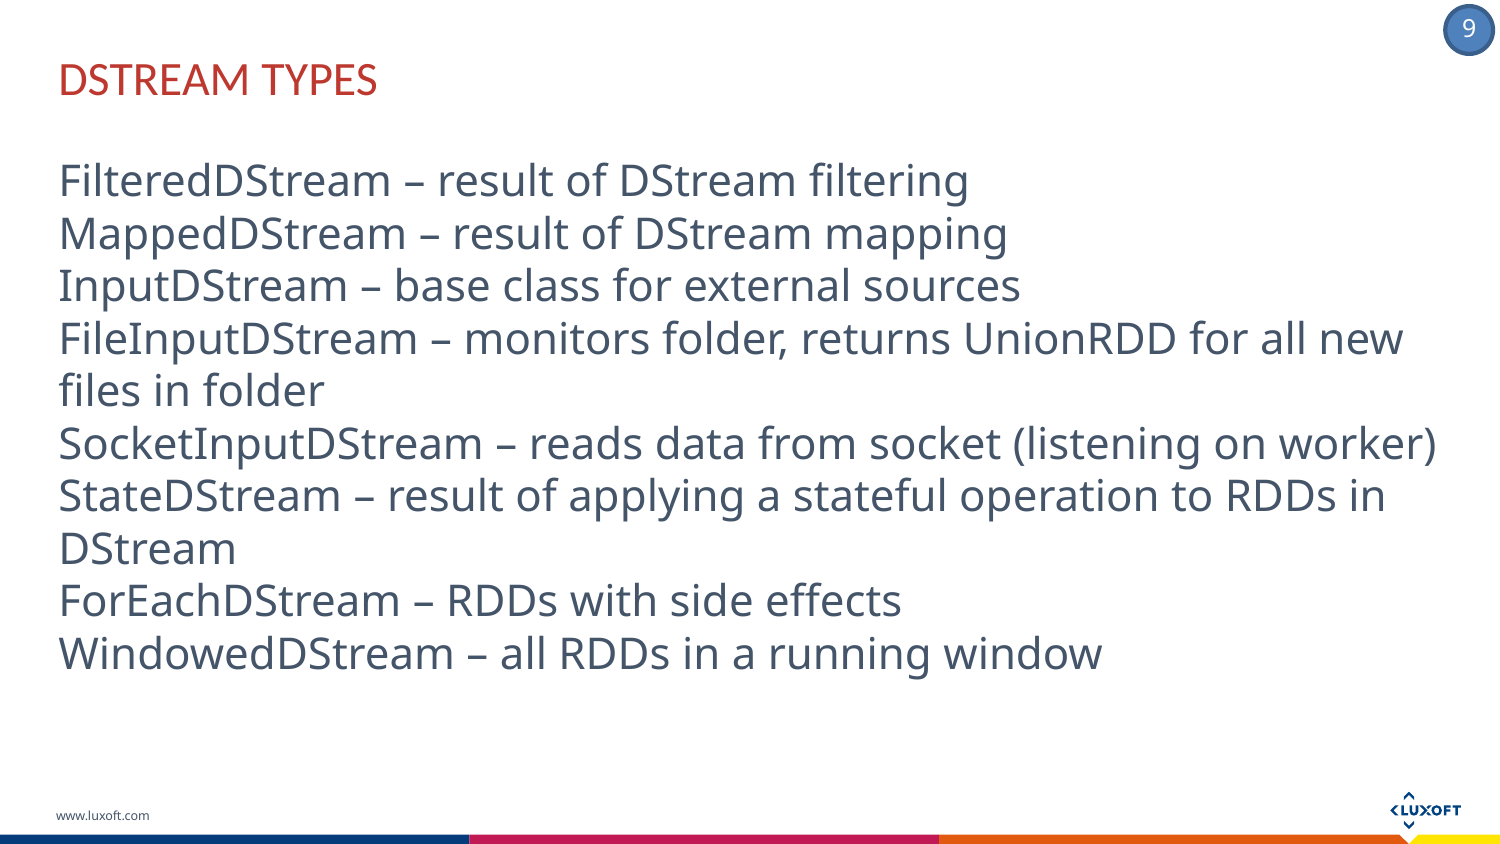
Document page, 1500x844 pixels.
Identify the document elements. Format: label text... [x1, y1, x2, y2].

text_box Dstream types [47, 44, 1457, 107]
text_box FilteredDStream – result of DStream filtering MappedDStream – result of DStream mapping InputDStream – base class for external sources FileInputDStream – monitors folder, returns UnionRDD for all new files in folder SocketInputDStream – reads data from socket (listening on worker) StateDStream – result of applying a stateful operation to RDDs in DStream ForEachDStream – RDDs with side effects WindowedDStream – all RDDs in a running window [47, 147, 1457, 764]
